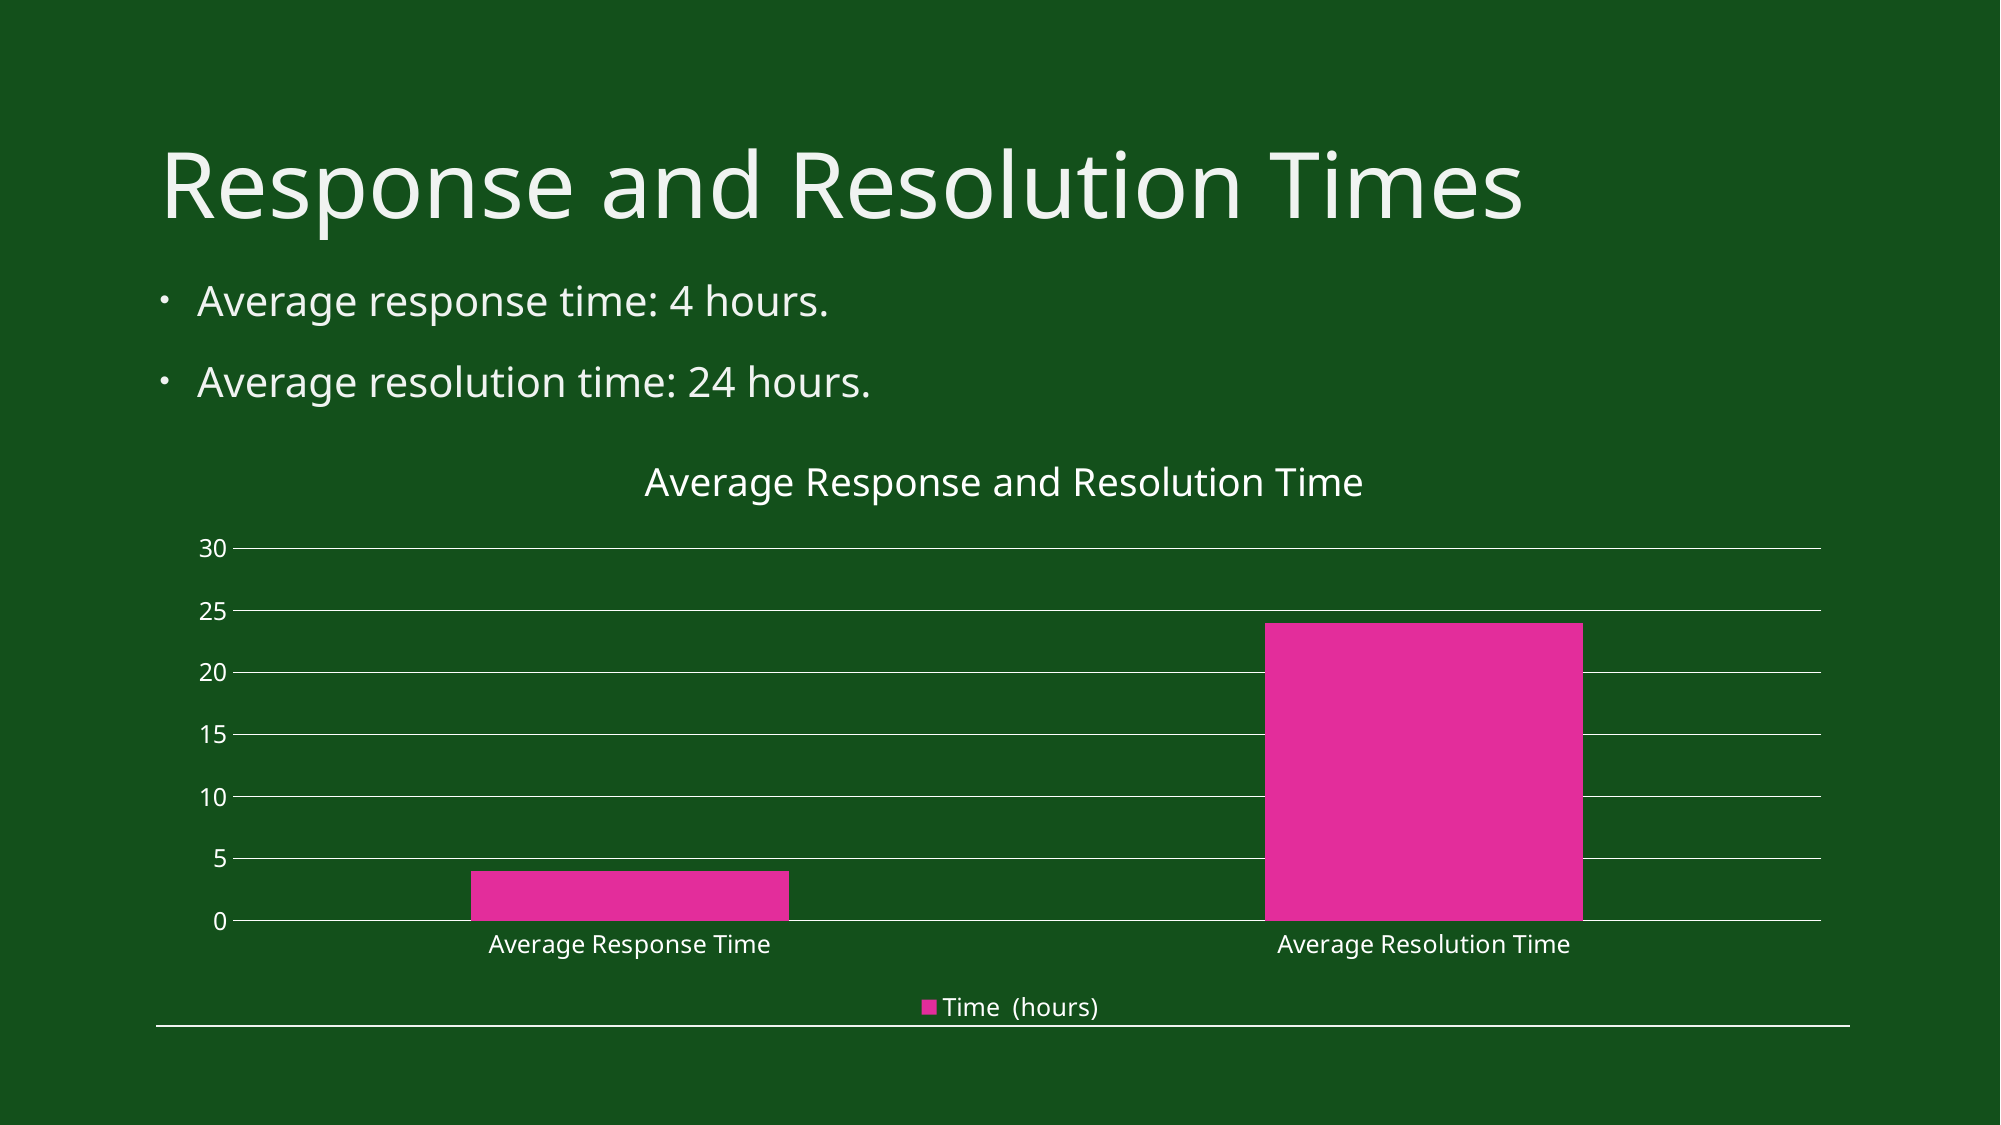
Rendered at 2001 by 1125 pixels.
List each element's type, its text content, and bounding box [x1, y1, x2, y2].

list Average response time: 4 hours. Average resolution time: 24 hours. [144, 257, 1856, 436]
chart [164, 422, 1856, 1031]
title Response and Resolution Times [144, 65, 1856, 244]
